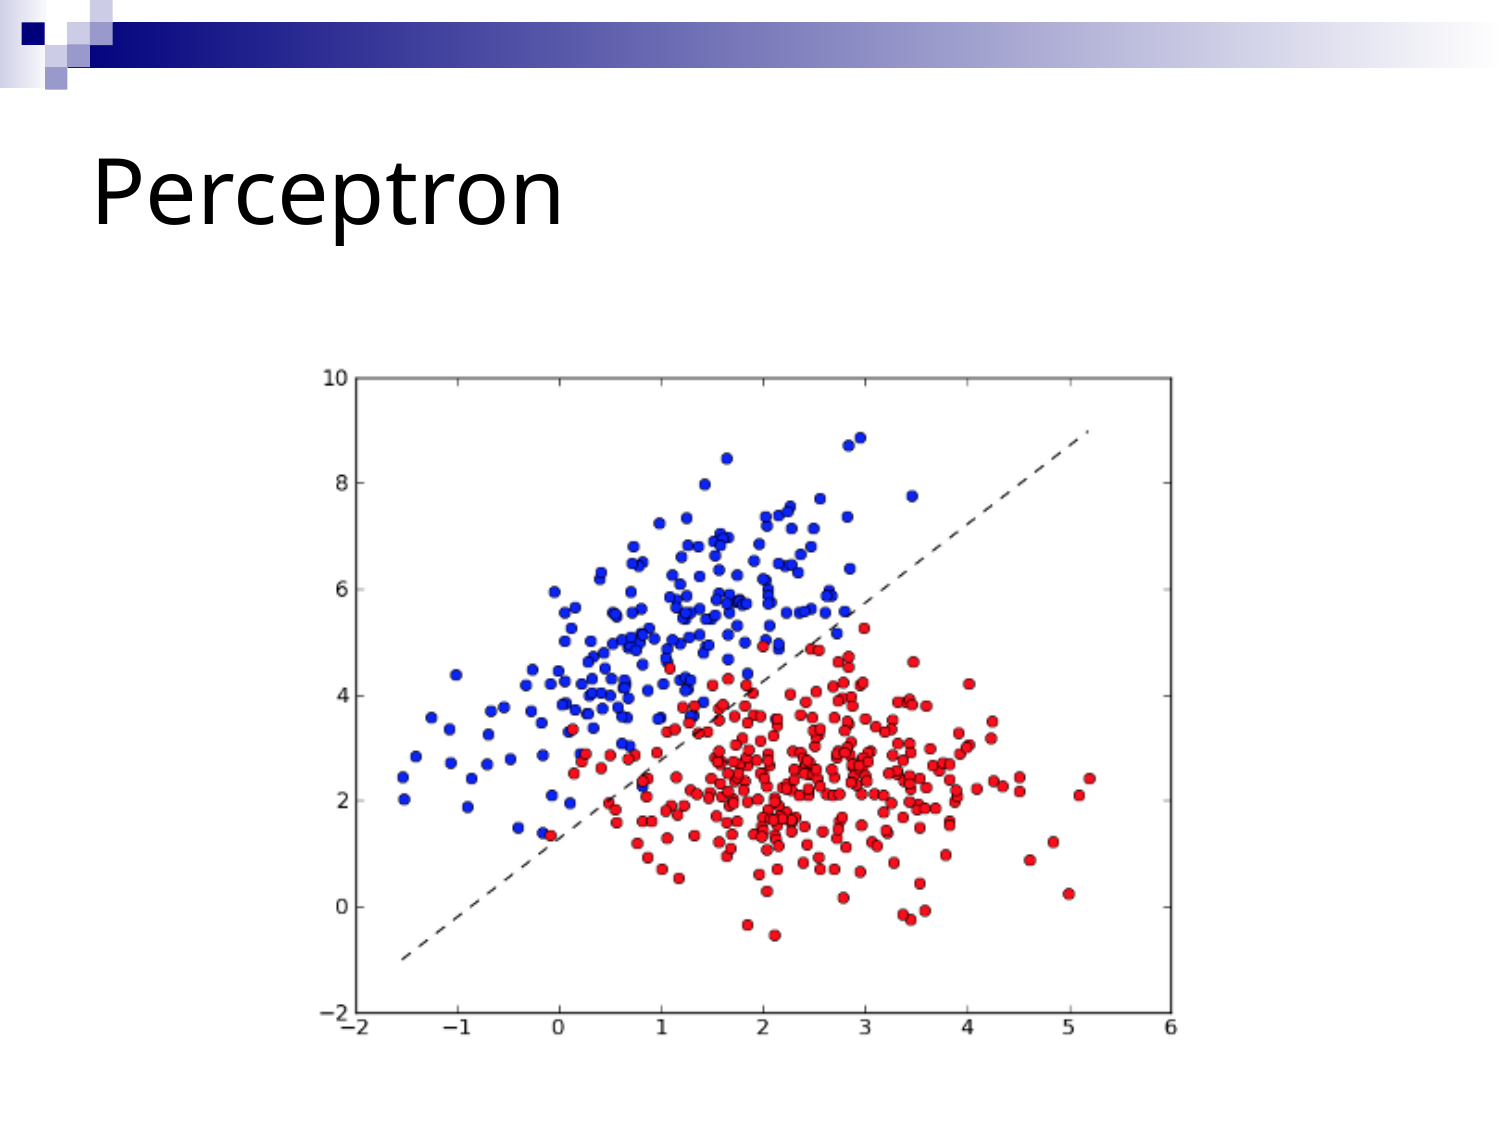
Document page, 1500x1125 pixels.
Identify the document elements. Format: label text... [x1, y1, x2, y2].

title Perceptron [75, 75, 1425, 300]
picture [224, 299, 1276, 1092]
